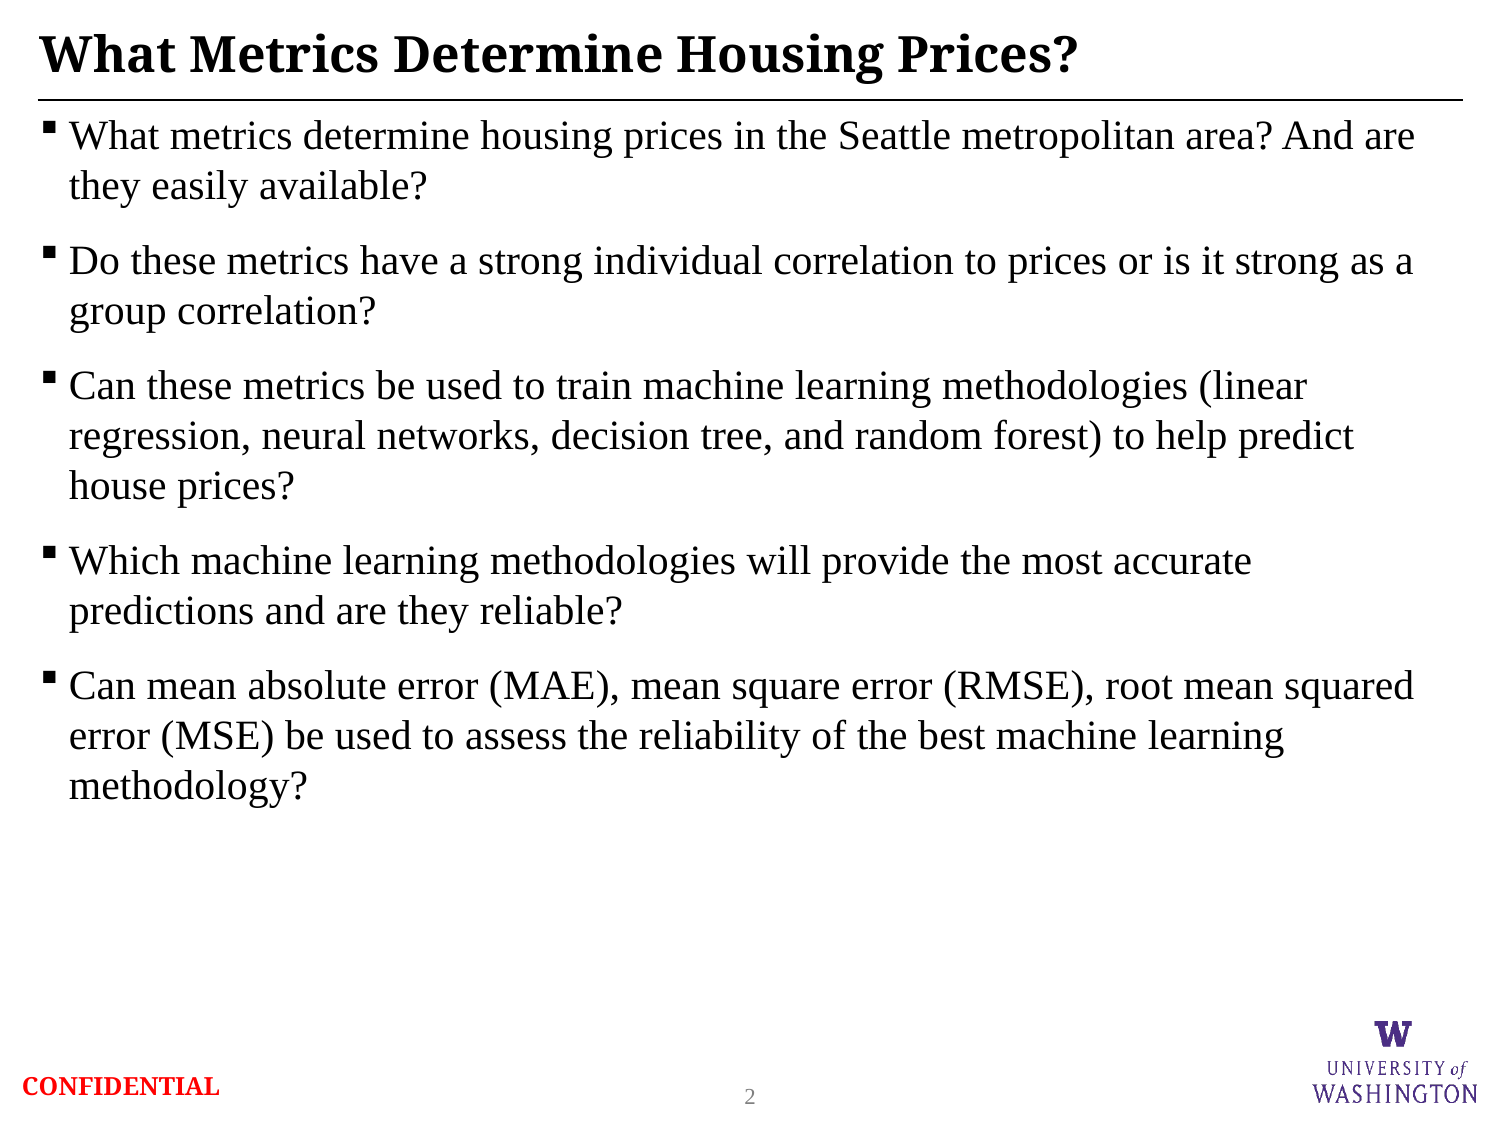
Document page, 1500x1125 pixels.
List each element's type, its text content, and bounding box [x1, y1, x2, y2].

picture [1312, 1021, 1477, 1103]
list What metrics determine housing prices in the Seattle metropolitan area? And are they easily available? Do these metrics have a strong individual correlation to prices or is it strong as a group correlation? Can these metrics be used to train machine learning methodologies (linear regression, neural networks, decision tree, and random forest) to help predict house prices? Which machine learning methodologies will provide the most accurate predictions and are they reliable? Can mean absolute error (MAE), mean square error (RMSE), root mean squared error (MSE) be used to assess the reliability of the best machine learning methodology? [24, 99, 1463, 913]
title What Metrics Determine Housing Prices? [24, 17, 1375, 88]
